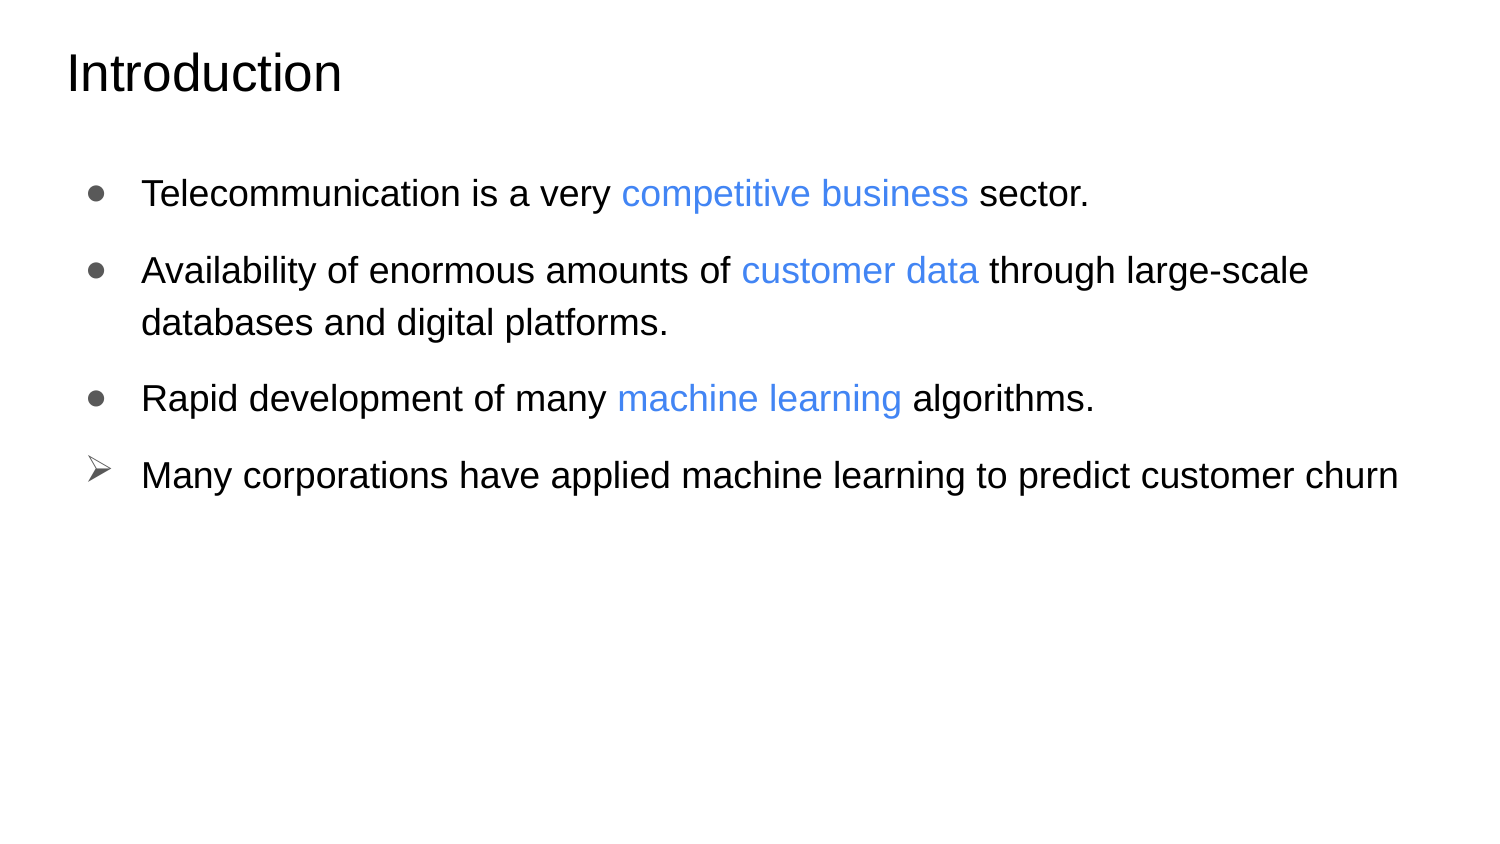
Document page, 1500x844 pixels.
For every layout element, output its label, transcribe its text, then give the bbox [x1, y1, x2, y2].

list Telecommunication is a very competitive business sector. Availability of enormous amounts of customer data through large-scale databases and digital platforms. Rapid development of many machine learning algorithms. Many corporations have applied machine learning to predict customer churn [51, 147, 1449, 750]
title Introduction [51, 23, 1449, 118]
